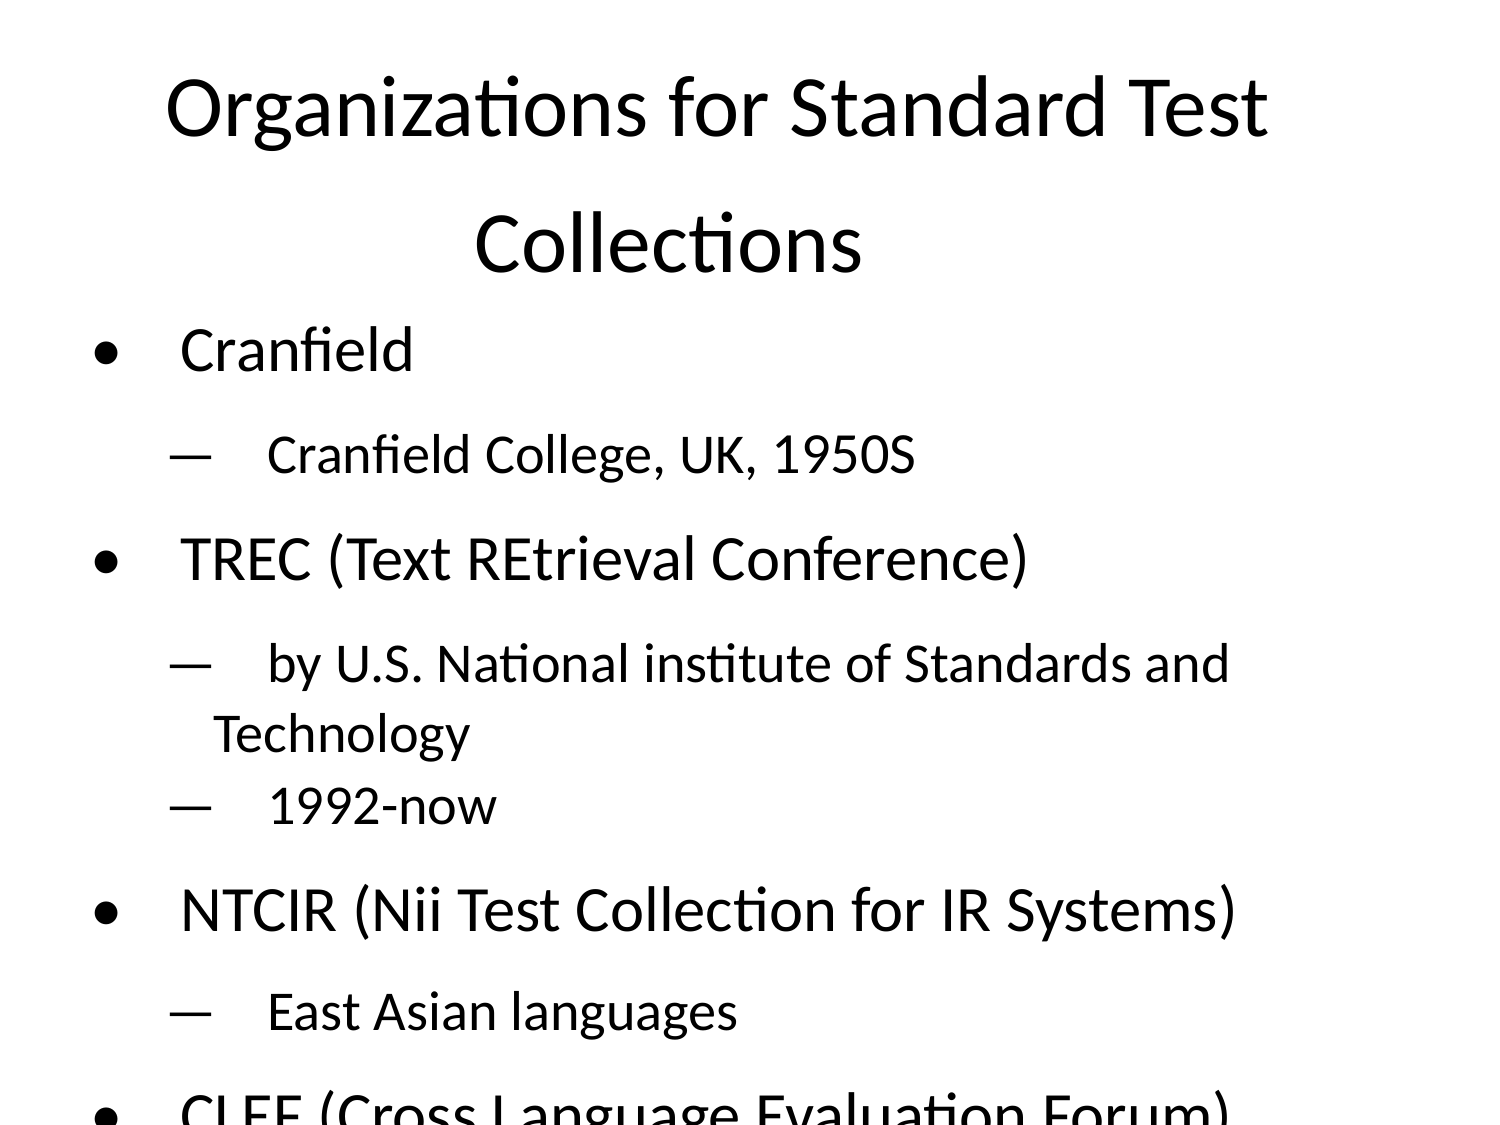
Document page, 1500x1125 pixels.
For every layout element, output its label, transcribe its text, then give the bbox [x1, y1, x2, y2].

text_box Organizations for Standard Test Collections • Cranfield — Cranfield College, UK, 1950s • TREC (Text REtrieval Conference) — by U.S. National institute of Standards and Technology — 1992-now • NTCIR (Nii Test Collection for IR Systems) — East Asian languages • CLEF (Cross Language Evaluation Forum) — European languages [90, 49, 1330, 1096]
